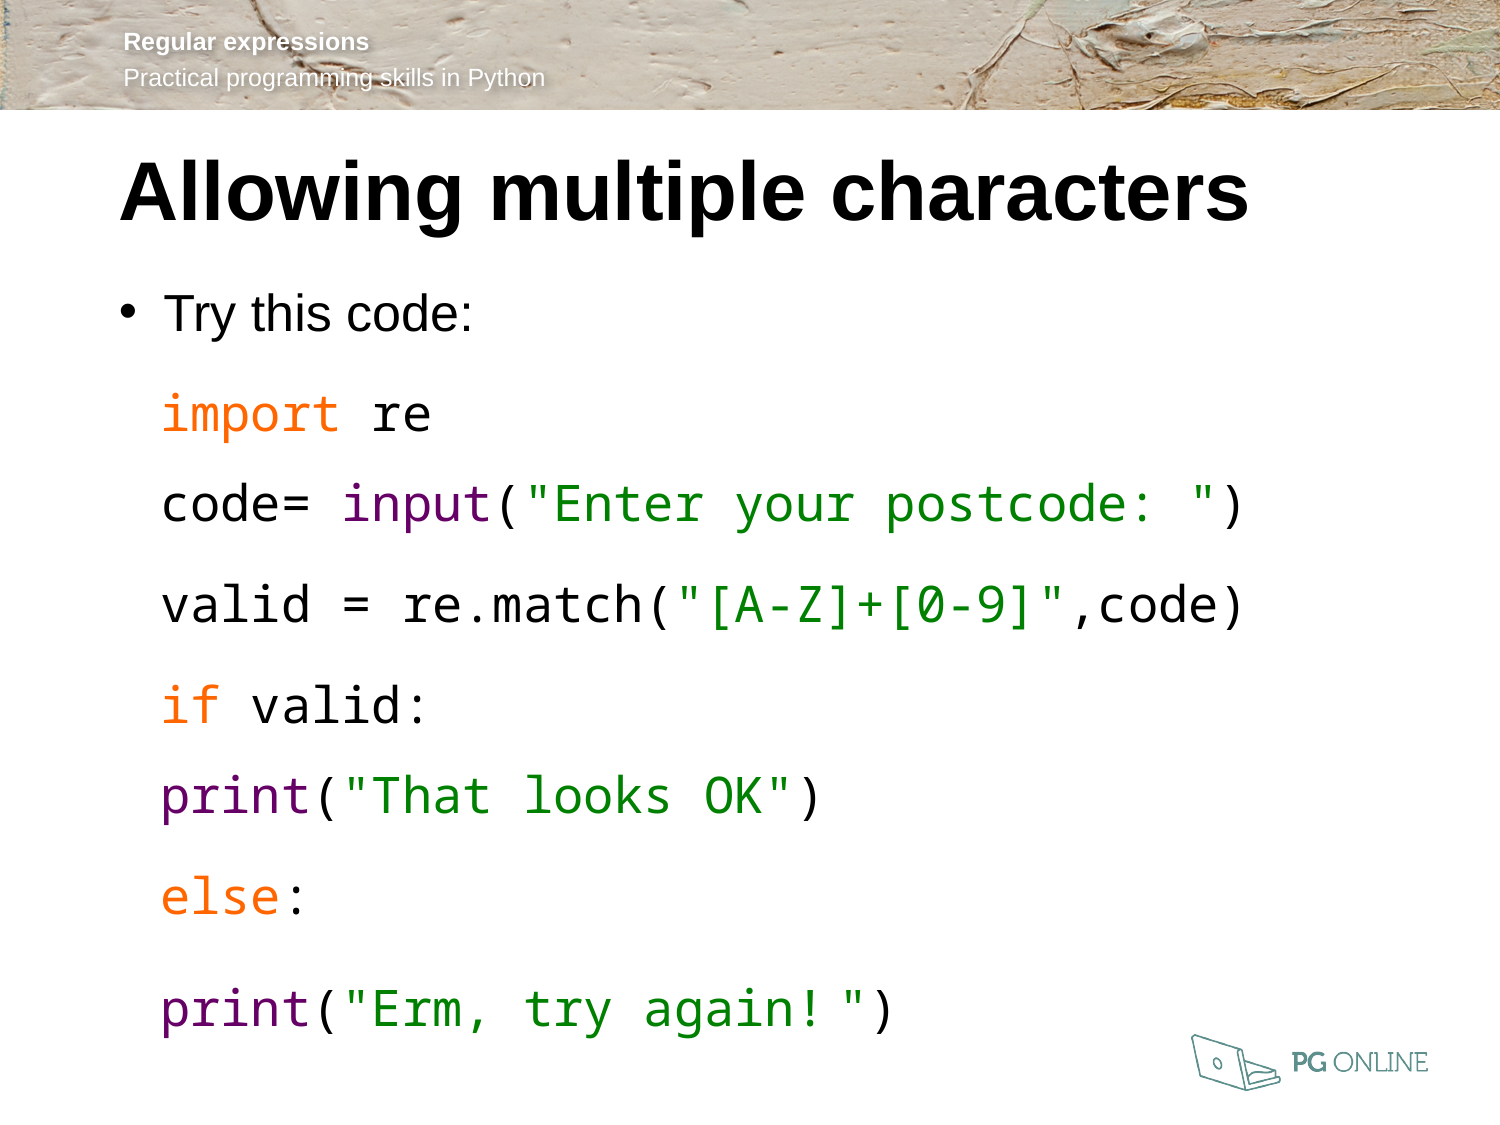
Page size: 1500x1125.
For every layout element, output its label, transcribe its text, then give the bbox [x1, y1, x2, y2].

text_box import re code= input("Enter your postcode: ") valid = re.match("[A-Z]+[0-9]",code) if valid: print("That looks OK") else: print("Erm, try again! ") [0, 342, 1350, 1048]
list Allowing multiple characters [118, 148, 1401, 259]
picture [0, 0, 1500, 110]
picture [1191, 1034, 1428, 1091]
list Try this code: [118, 279, 1398, 847]
